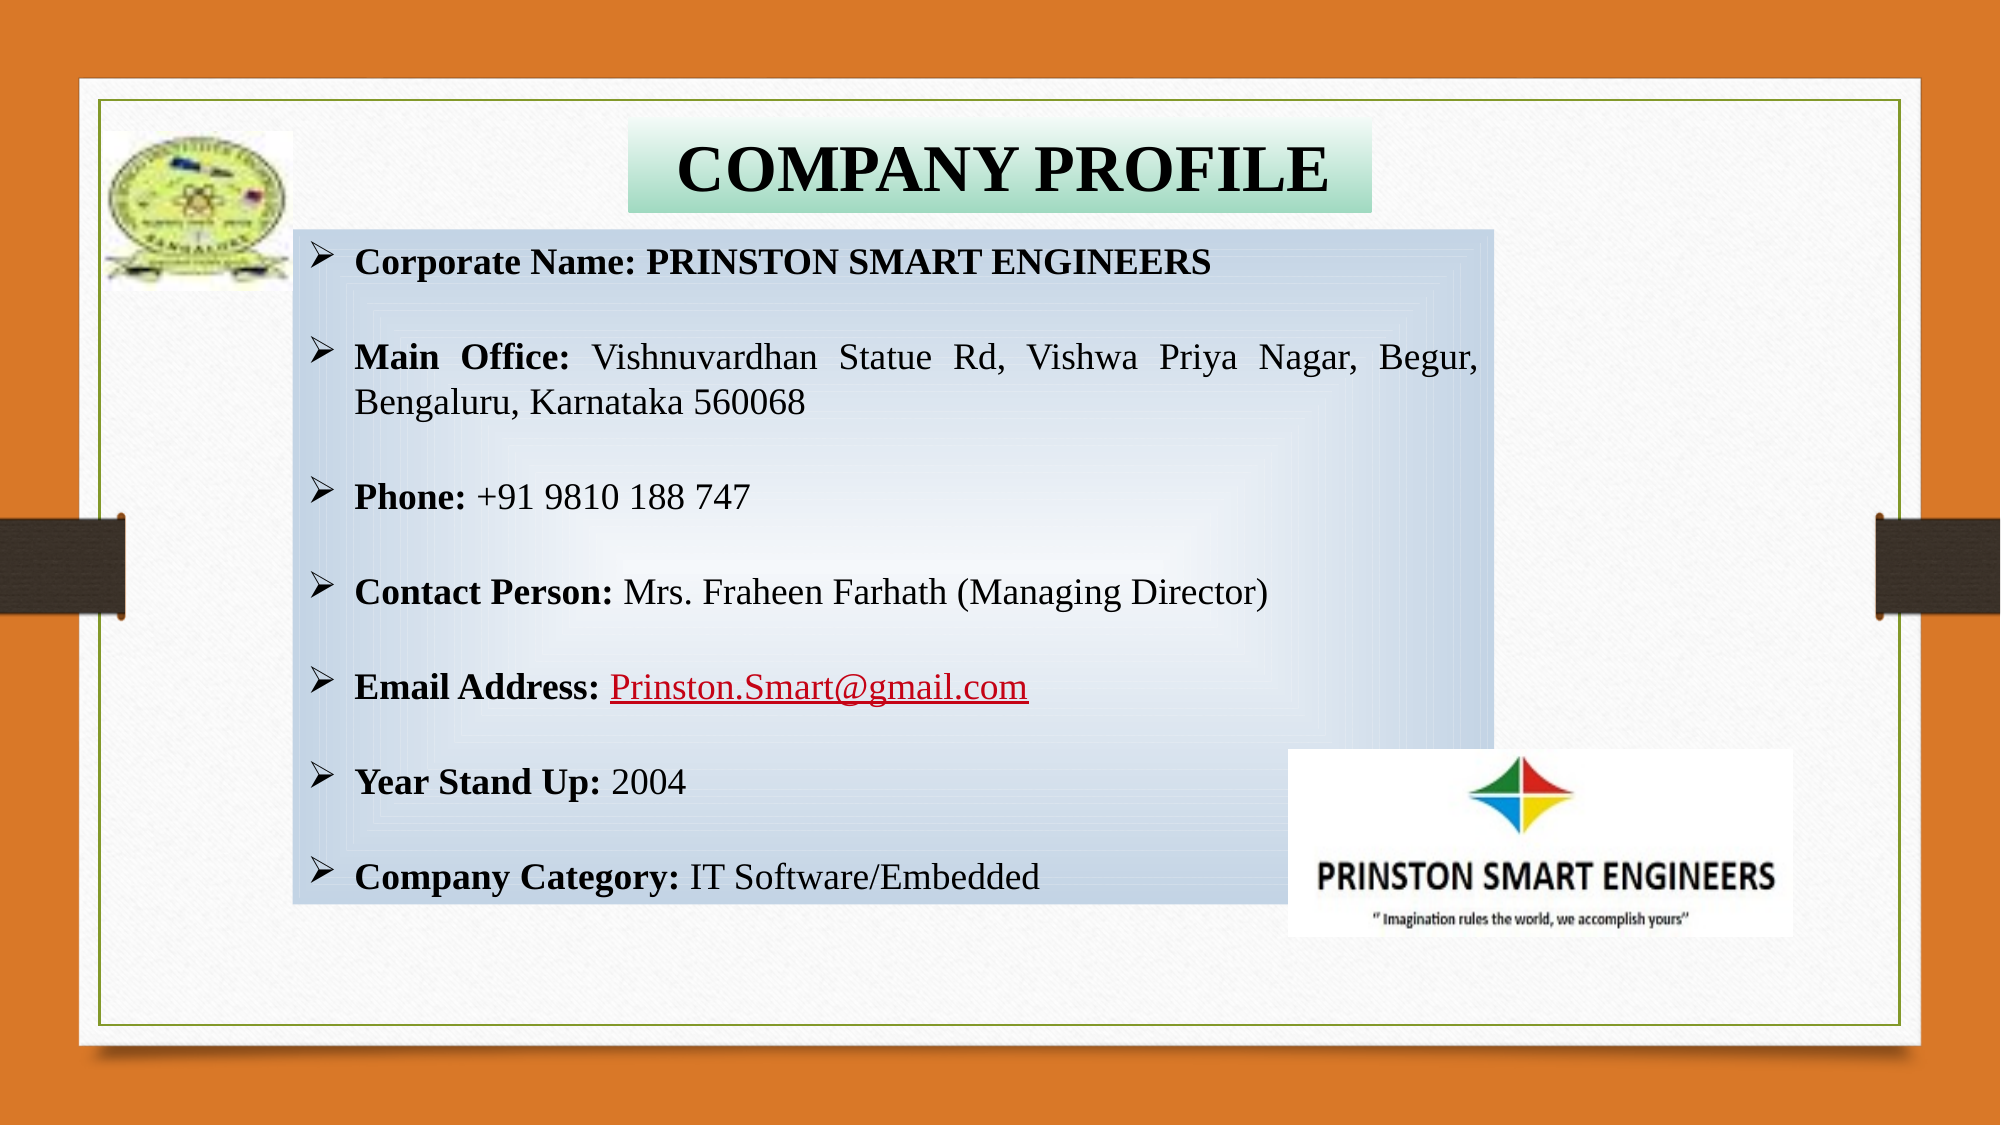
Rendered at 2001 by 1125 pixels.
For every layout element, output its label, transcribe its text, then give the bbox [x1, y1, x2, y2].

picture [0, 0, 2001, 1125]
text_box COMPANY PROFILE [628, 117, 1372, 213]
text_box Corporate Name: PRINSTON SMART ENGINEERS Main Office: Vishnuvardhan Statue Rd, Vishwa Priya Nagar, Begur, Bengaluru, Karnataka 560068 Phone: +91 9810 188 747 Contact Person: Mrs. Fraheen Farhath (Managing Director) Email Address: Prinston.Smart@gmail.com Year Stand Up: 2004 Company Category: IT Software/Embedded [292, 229, 1495, 905]
